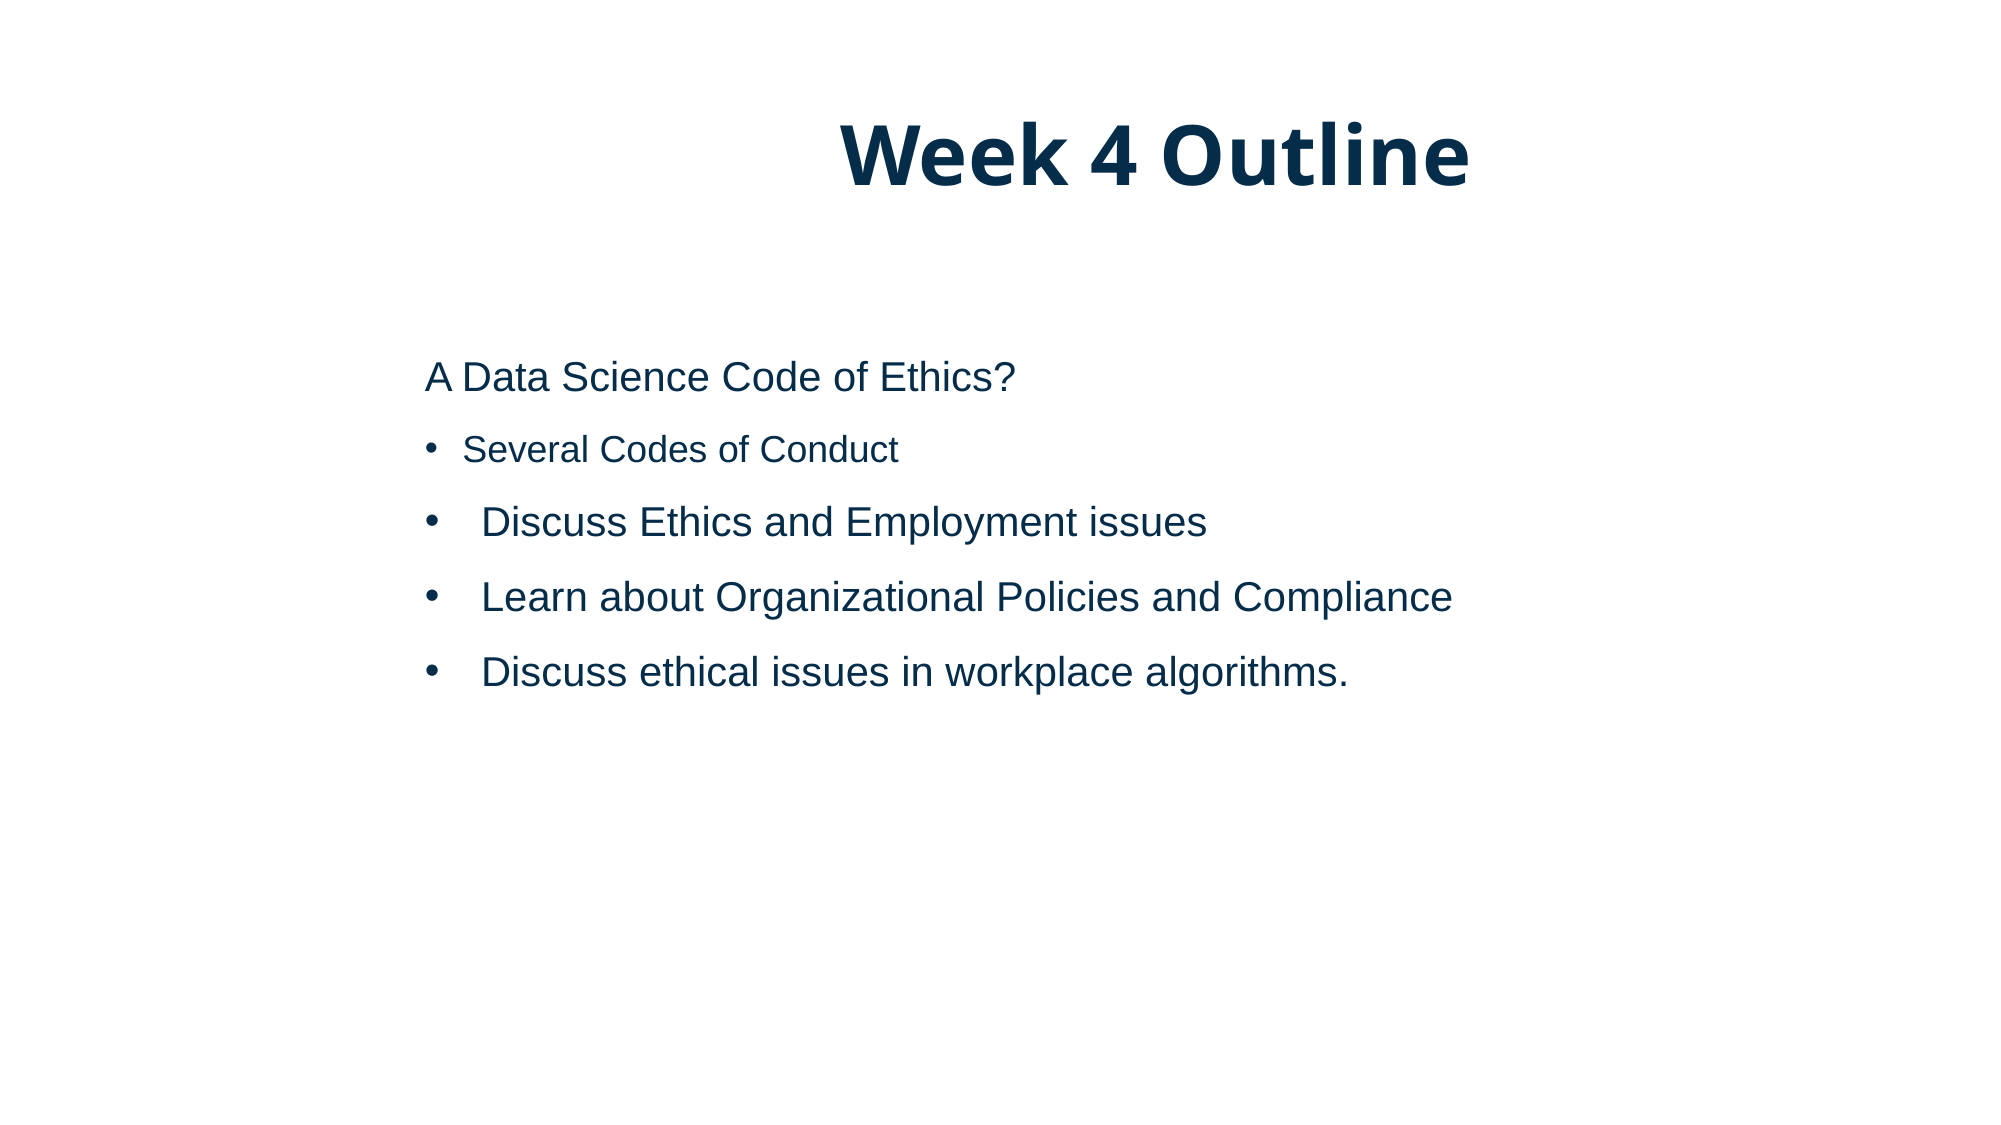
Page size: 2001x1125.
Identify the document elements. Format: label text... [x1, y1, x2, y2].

list A Data Science Code of Ethics? Several Codes of Conduct Discuss Ethics and Employment issues Learn about Organizational Policies and Compliance Discuss ethical issues in workplace algorithms. [424, 350, 1888, 970]
title Week 4 Outline [425, 102, 1888, 204]
